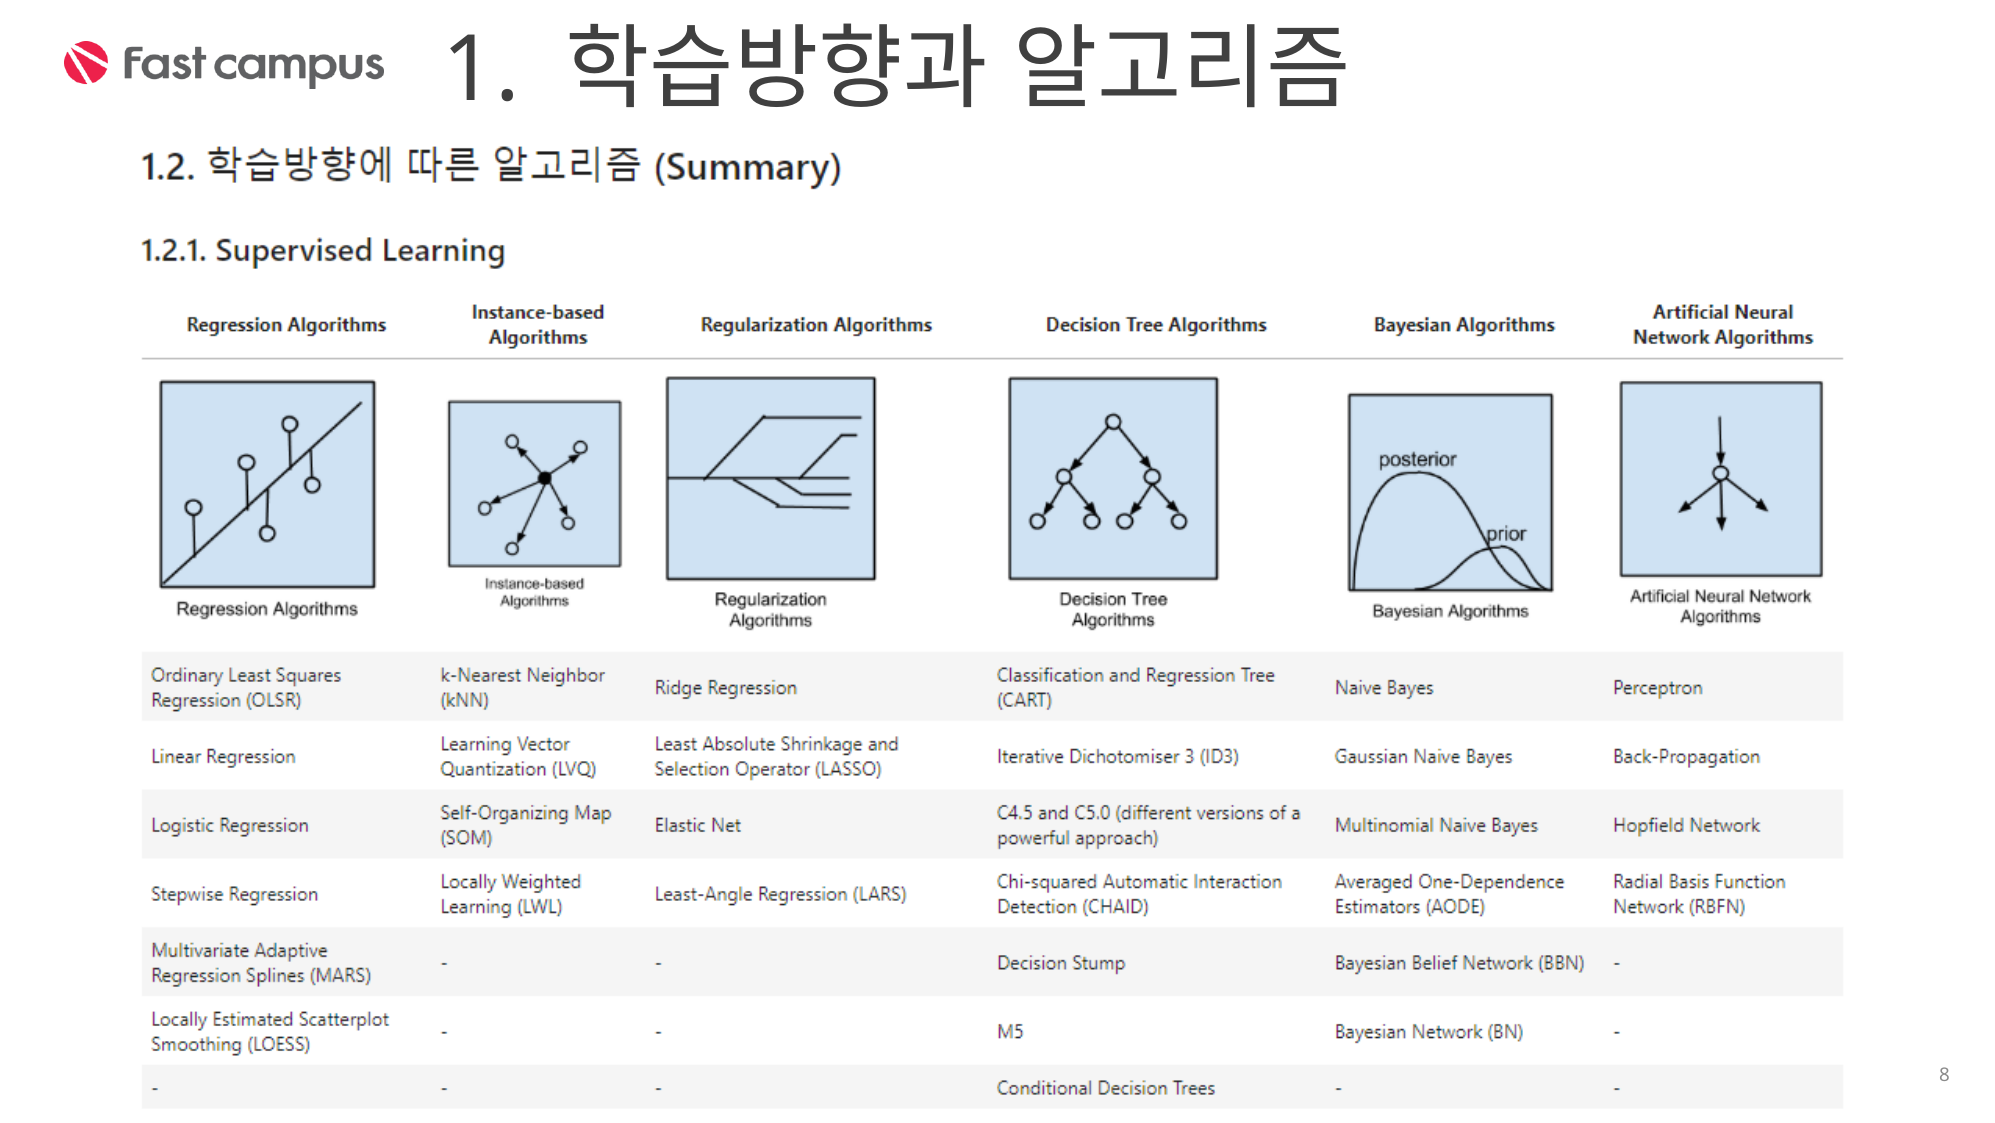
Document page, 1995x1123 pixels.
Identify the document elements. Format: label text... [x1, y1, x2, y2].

picture [64, 41, 384, 89]
title 1. 학습방향과 알고리즘 [424, 0, 1571, 134]
picture [136, 136, 1859, 1123]
slide_number 8 [1864, 1045, 1969, 1106]
